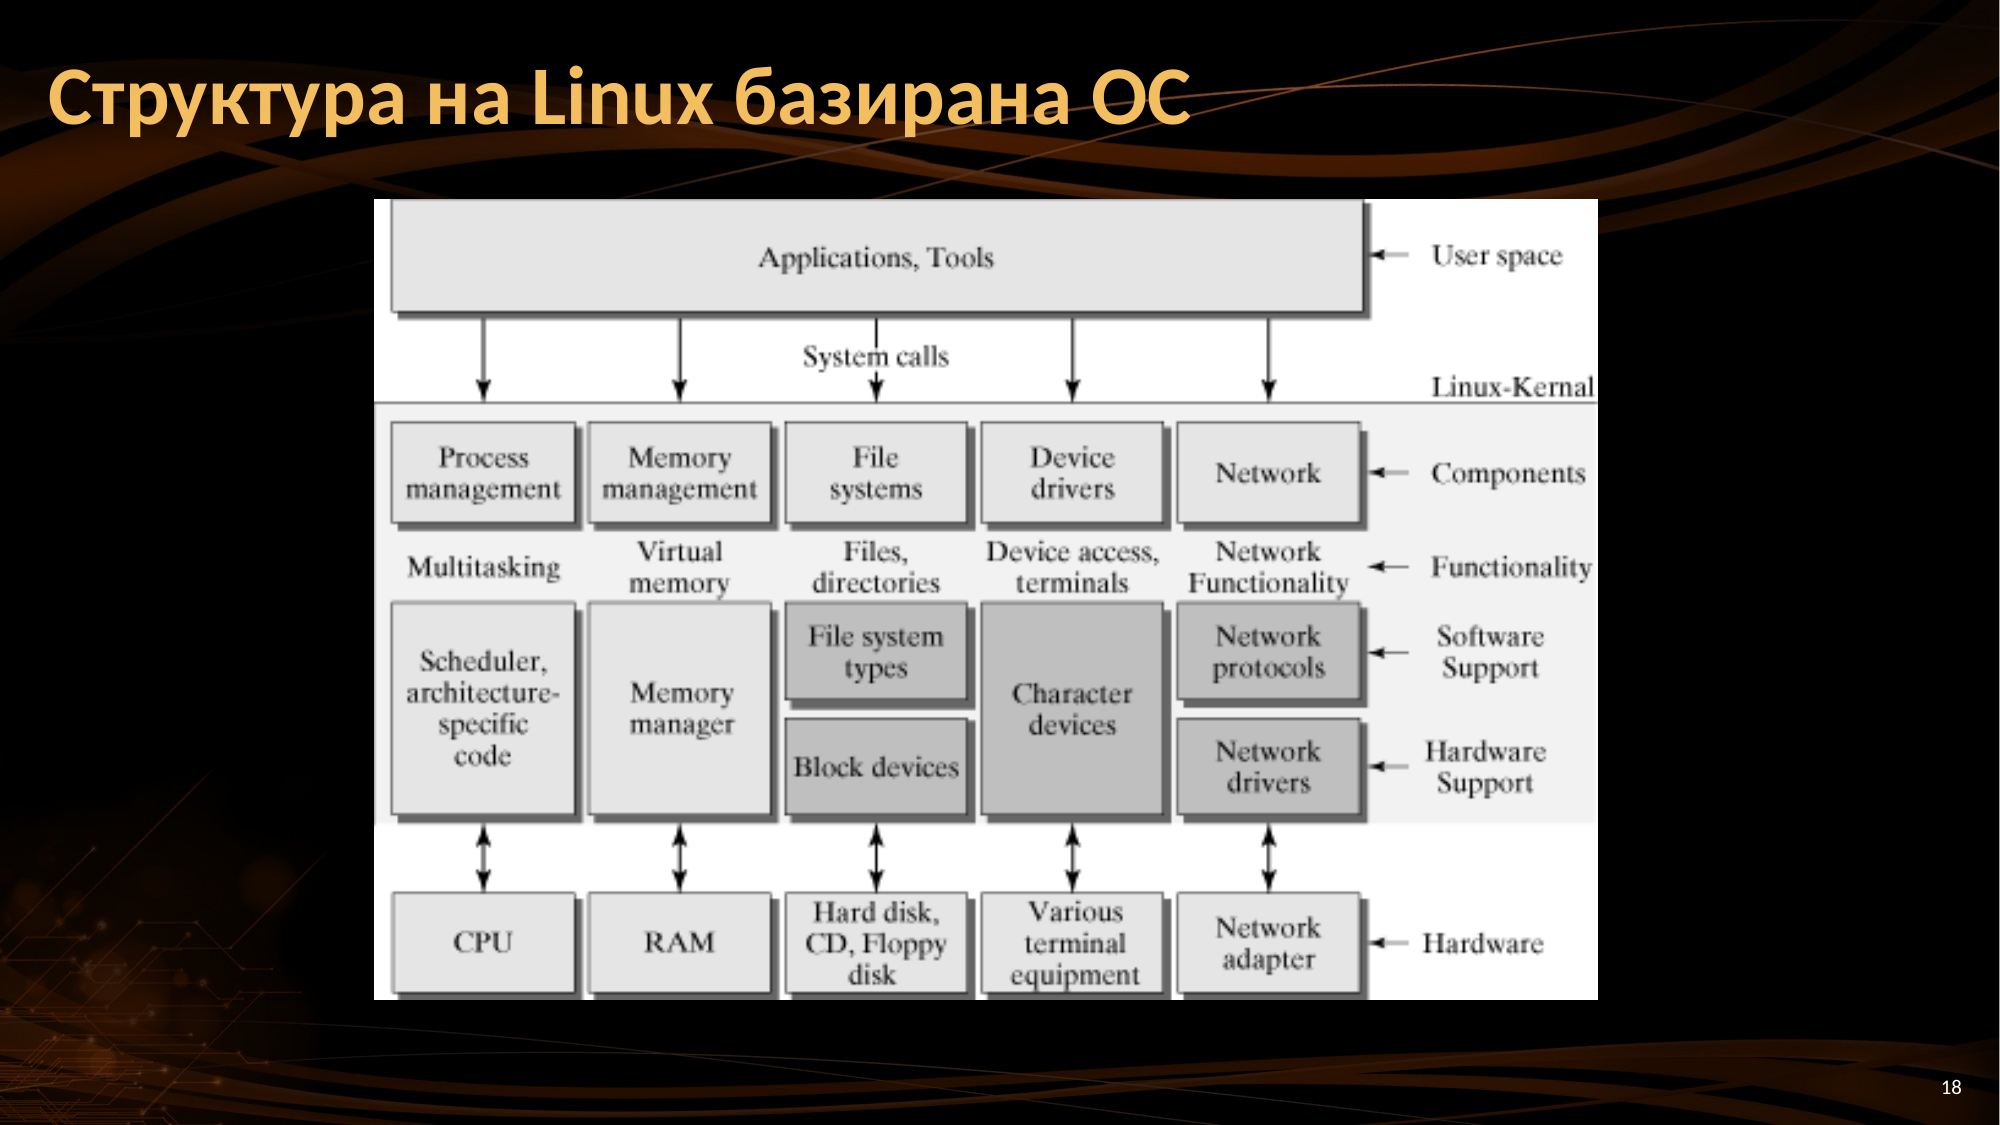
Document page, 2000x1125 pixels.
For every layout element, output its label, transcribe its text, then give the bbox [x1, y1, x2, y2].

title Структура на Linux базирана ОС [30, 6, 1968, 189]
picture [0, 0, 2000, 1125]
slide_number 18 [1897, 1070, 1968, 1103]
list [374, 199, 1598, 1001]
